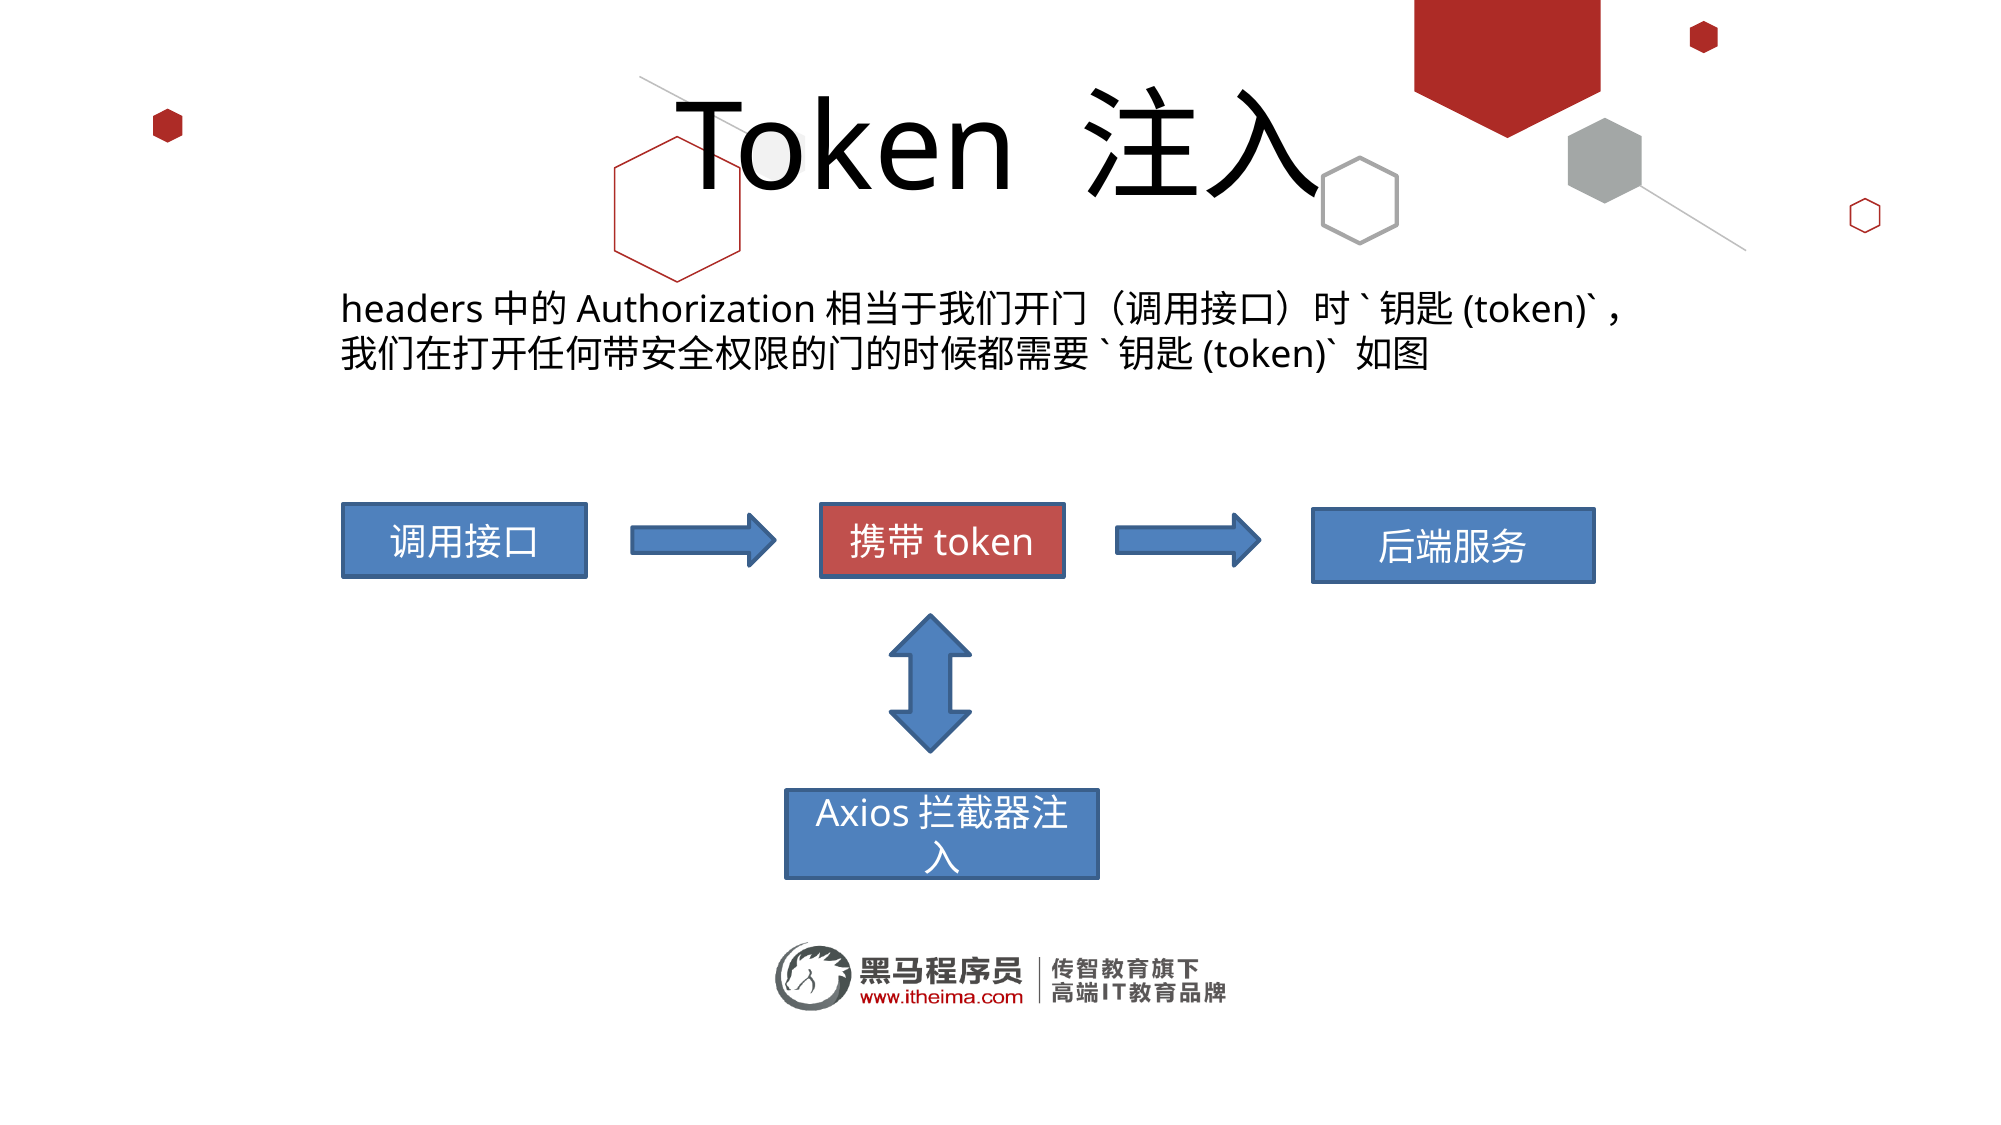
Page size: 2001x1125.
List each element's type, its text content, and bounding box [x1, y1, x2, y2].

title Token 注入 [137, 59, 1863, 278]
text_box 后端服务 [1311, 507, 1596, 584]
text_box headers中的Authorization相当于我们开门（调用接口）时`钥匙(token)`，我们在打开任何带安全权限的门的时候都需要`钥匙(token)` 如图 [325, 277, 1675, 383]
picture [774, 939, 1226, 1013]
text_box Axios拦截器注入 [784, 788, 1100, 880]
text_box [1115, 512, 1262, 568]
text_box 携带token [819, 502, 1066, 579]
text_box [630, 512, 777, 568]
text_box [888, 613, 973, 754]
text_box 调用接口 [341, 502, 588, 579]
